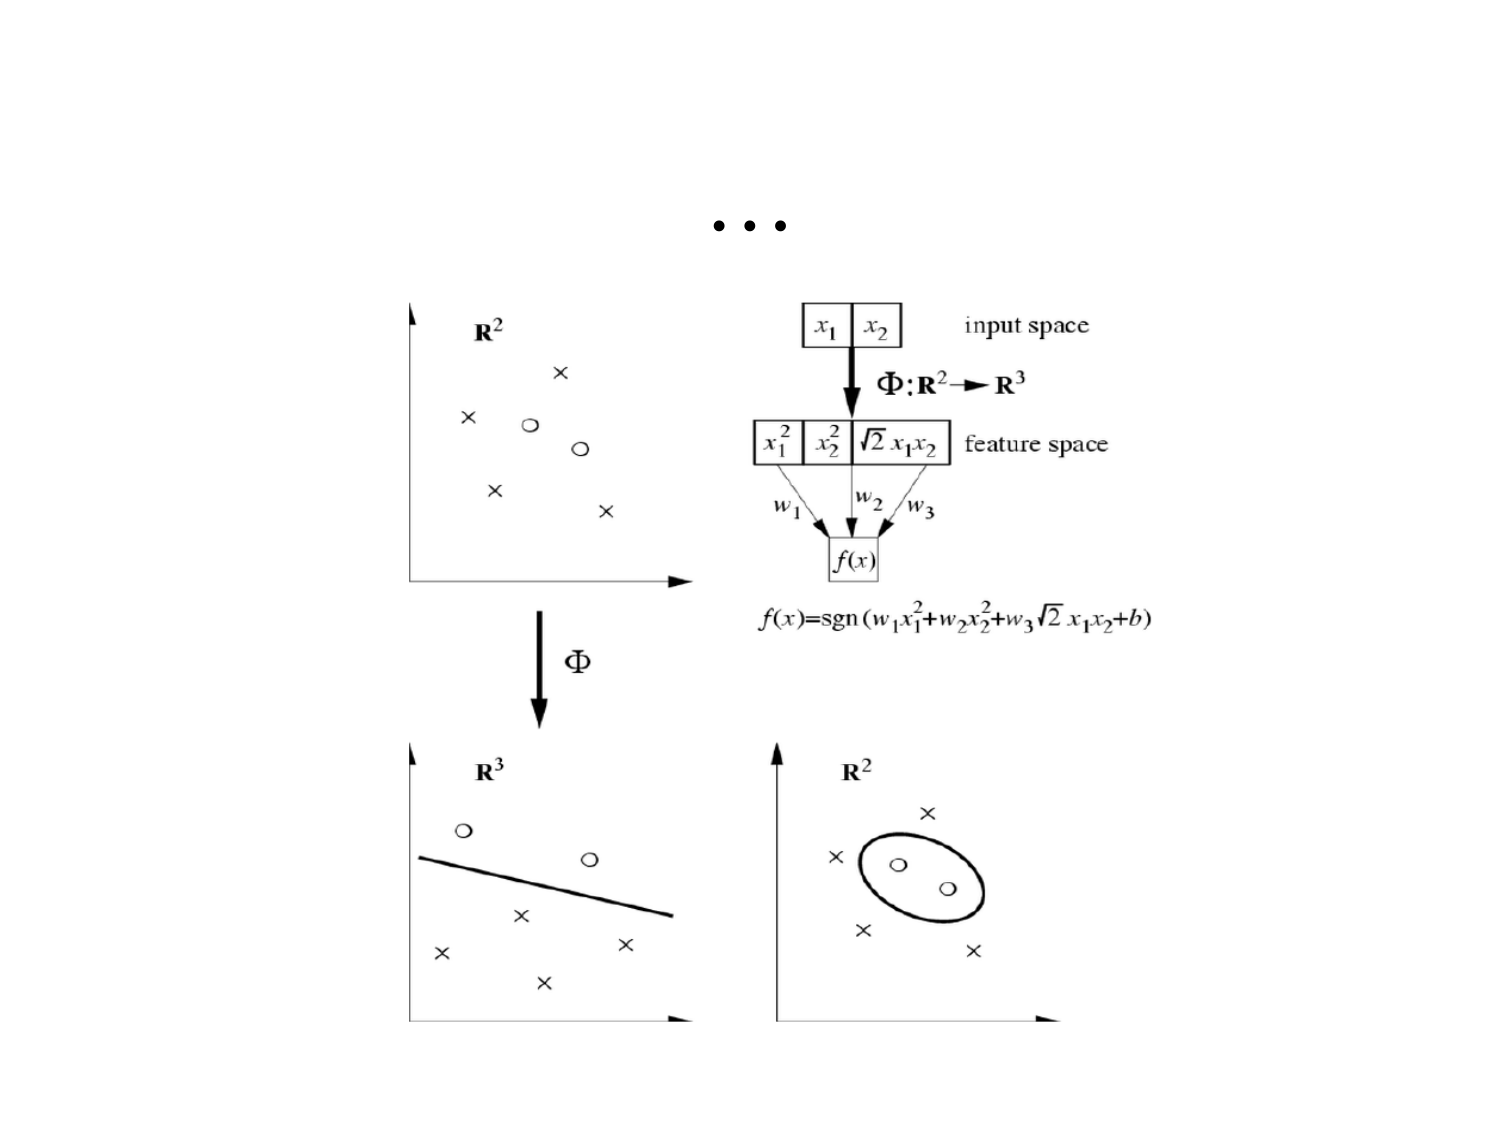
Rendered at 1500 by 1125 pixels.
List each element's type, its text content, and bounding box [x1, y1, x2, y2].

title … [112, 99, 1388, 288]
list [383, 278, 1152, 1025]
